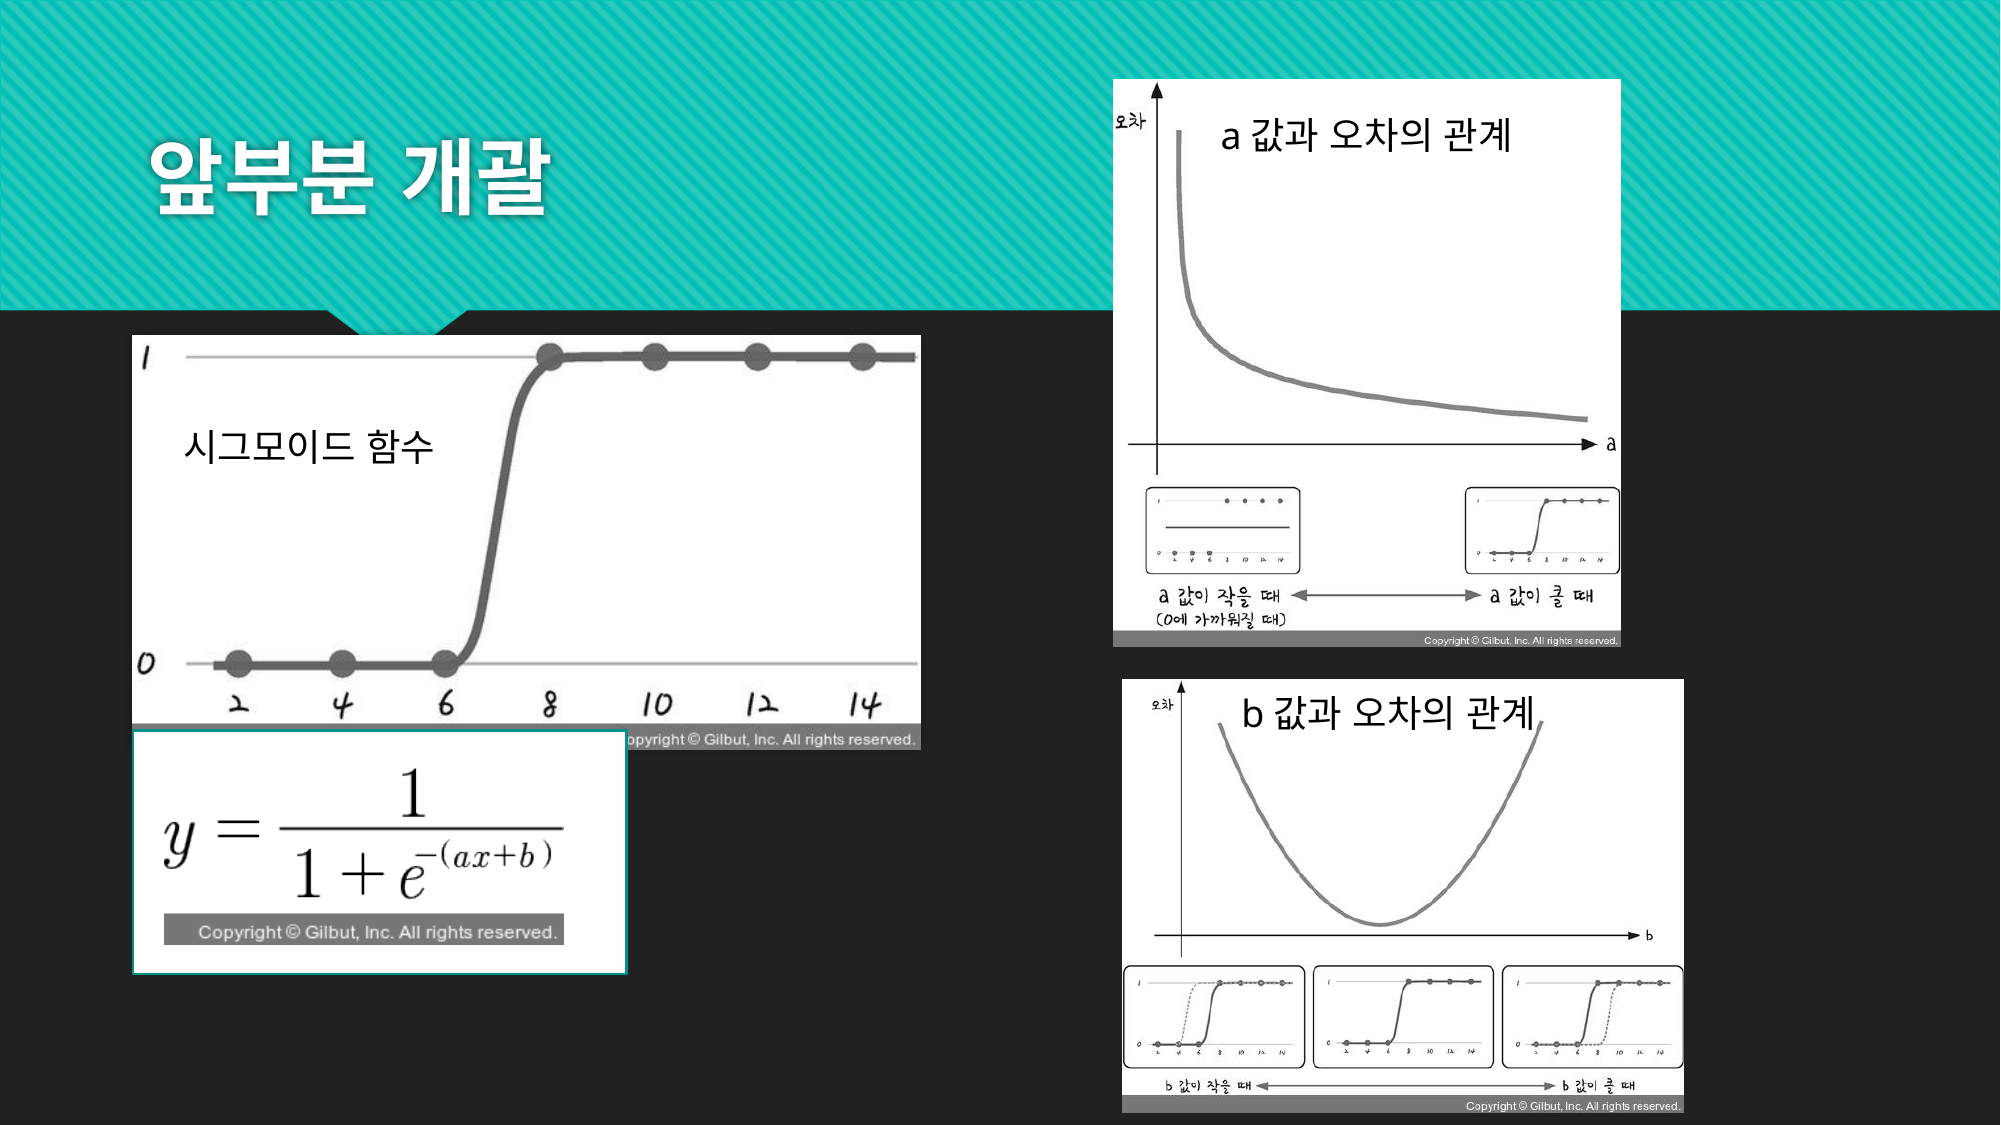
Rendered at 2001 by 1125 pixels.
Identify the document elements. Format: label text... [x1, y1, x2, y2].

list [132, 335, 922, 750]
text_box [132, 730, 627, 975]
picture [1112, 79, 1622, 647]
title 앞부분 개괄 [132, 73, 1868, 233]
picture [1121, 679, 1684, 1113]
